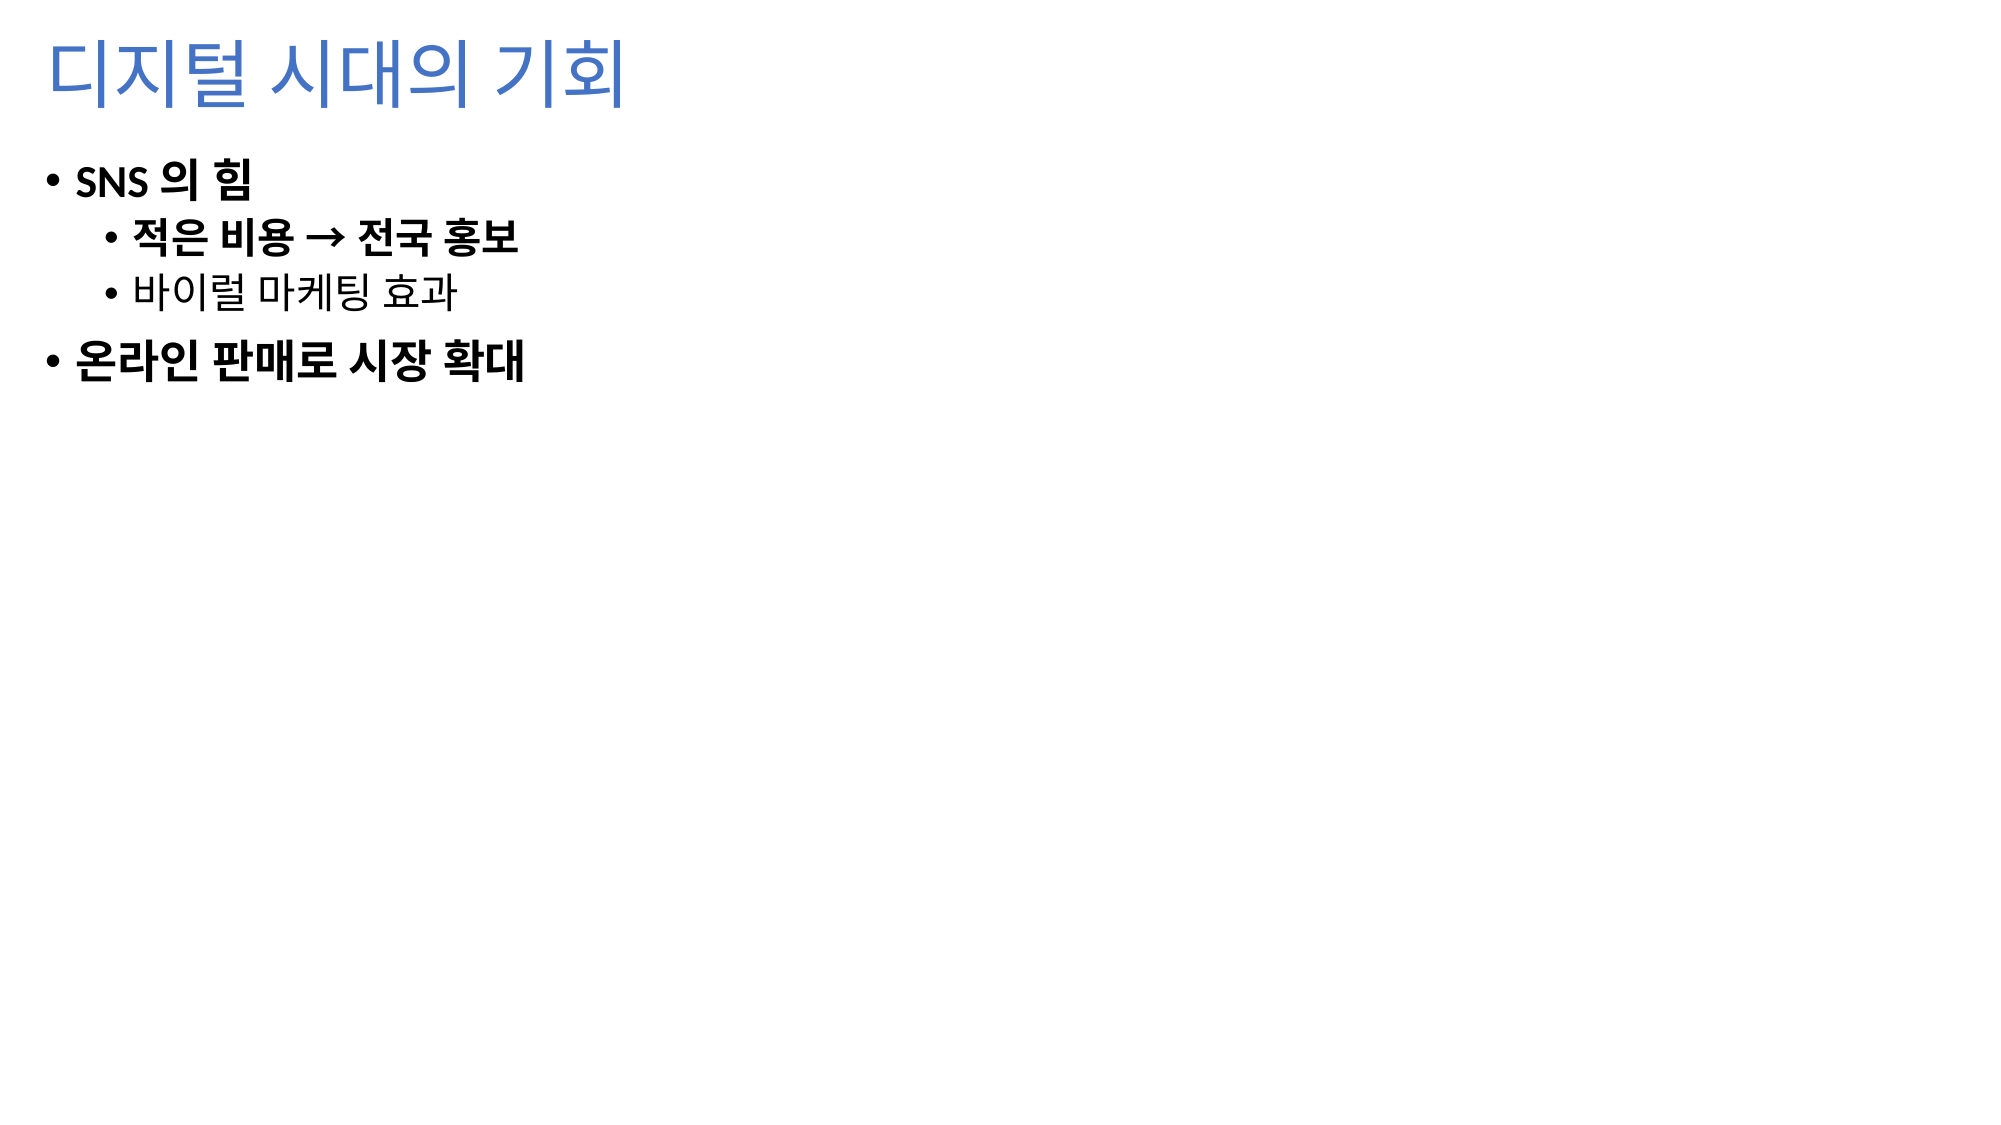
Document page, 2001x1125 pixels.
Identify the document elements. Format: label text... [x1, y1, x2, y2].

list SNS의 힘 적은 비용 → 전국 홍보 바이럴 마케팅 효과 온라인 판매로 시장 확대 [30, 149, 1970, 1065]
title 디지털 시대의 기회 [30, 29, 1970, 105]
